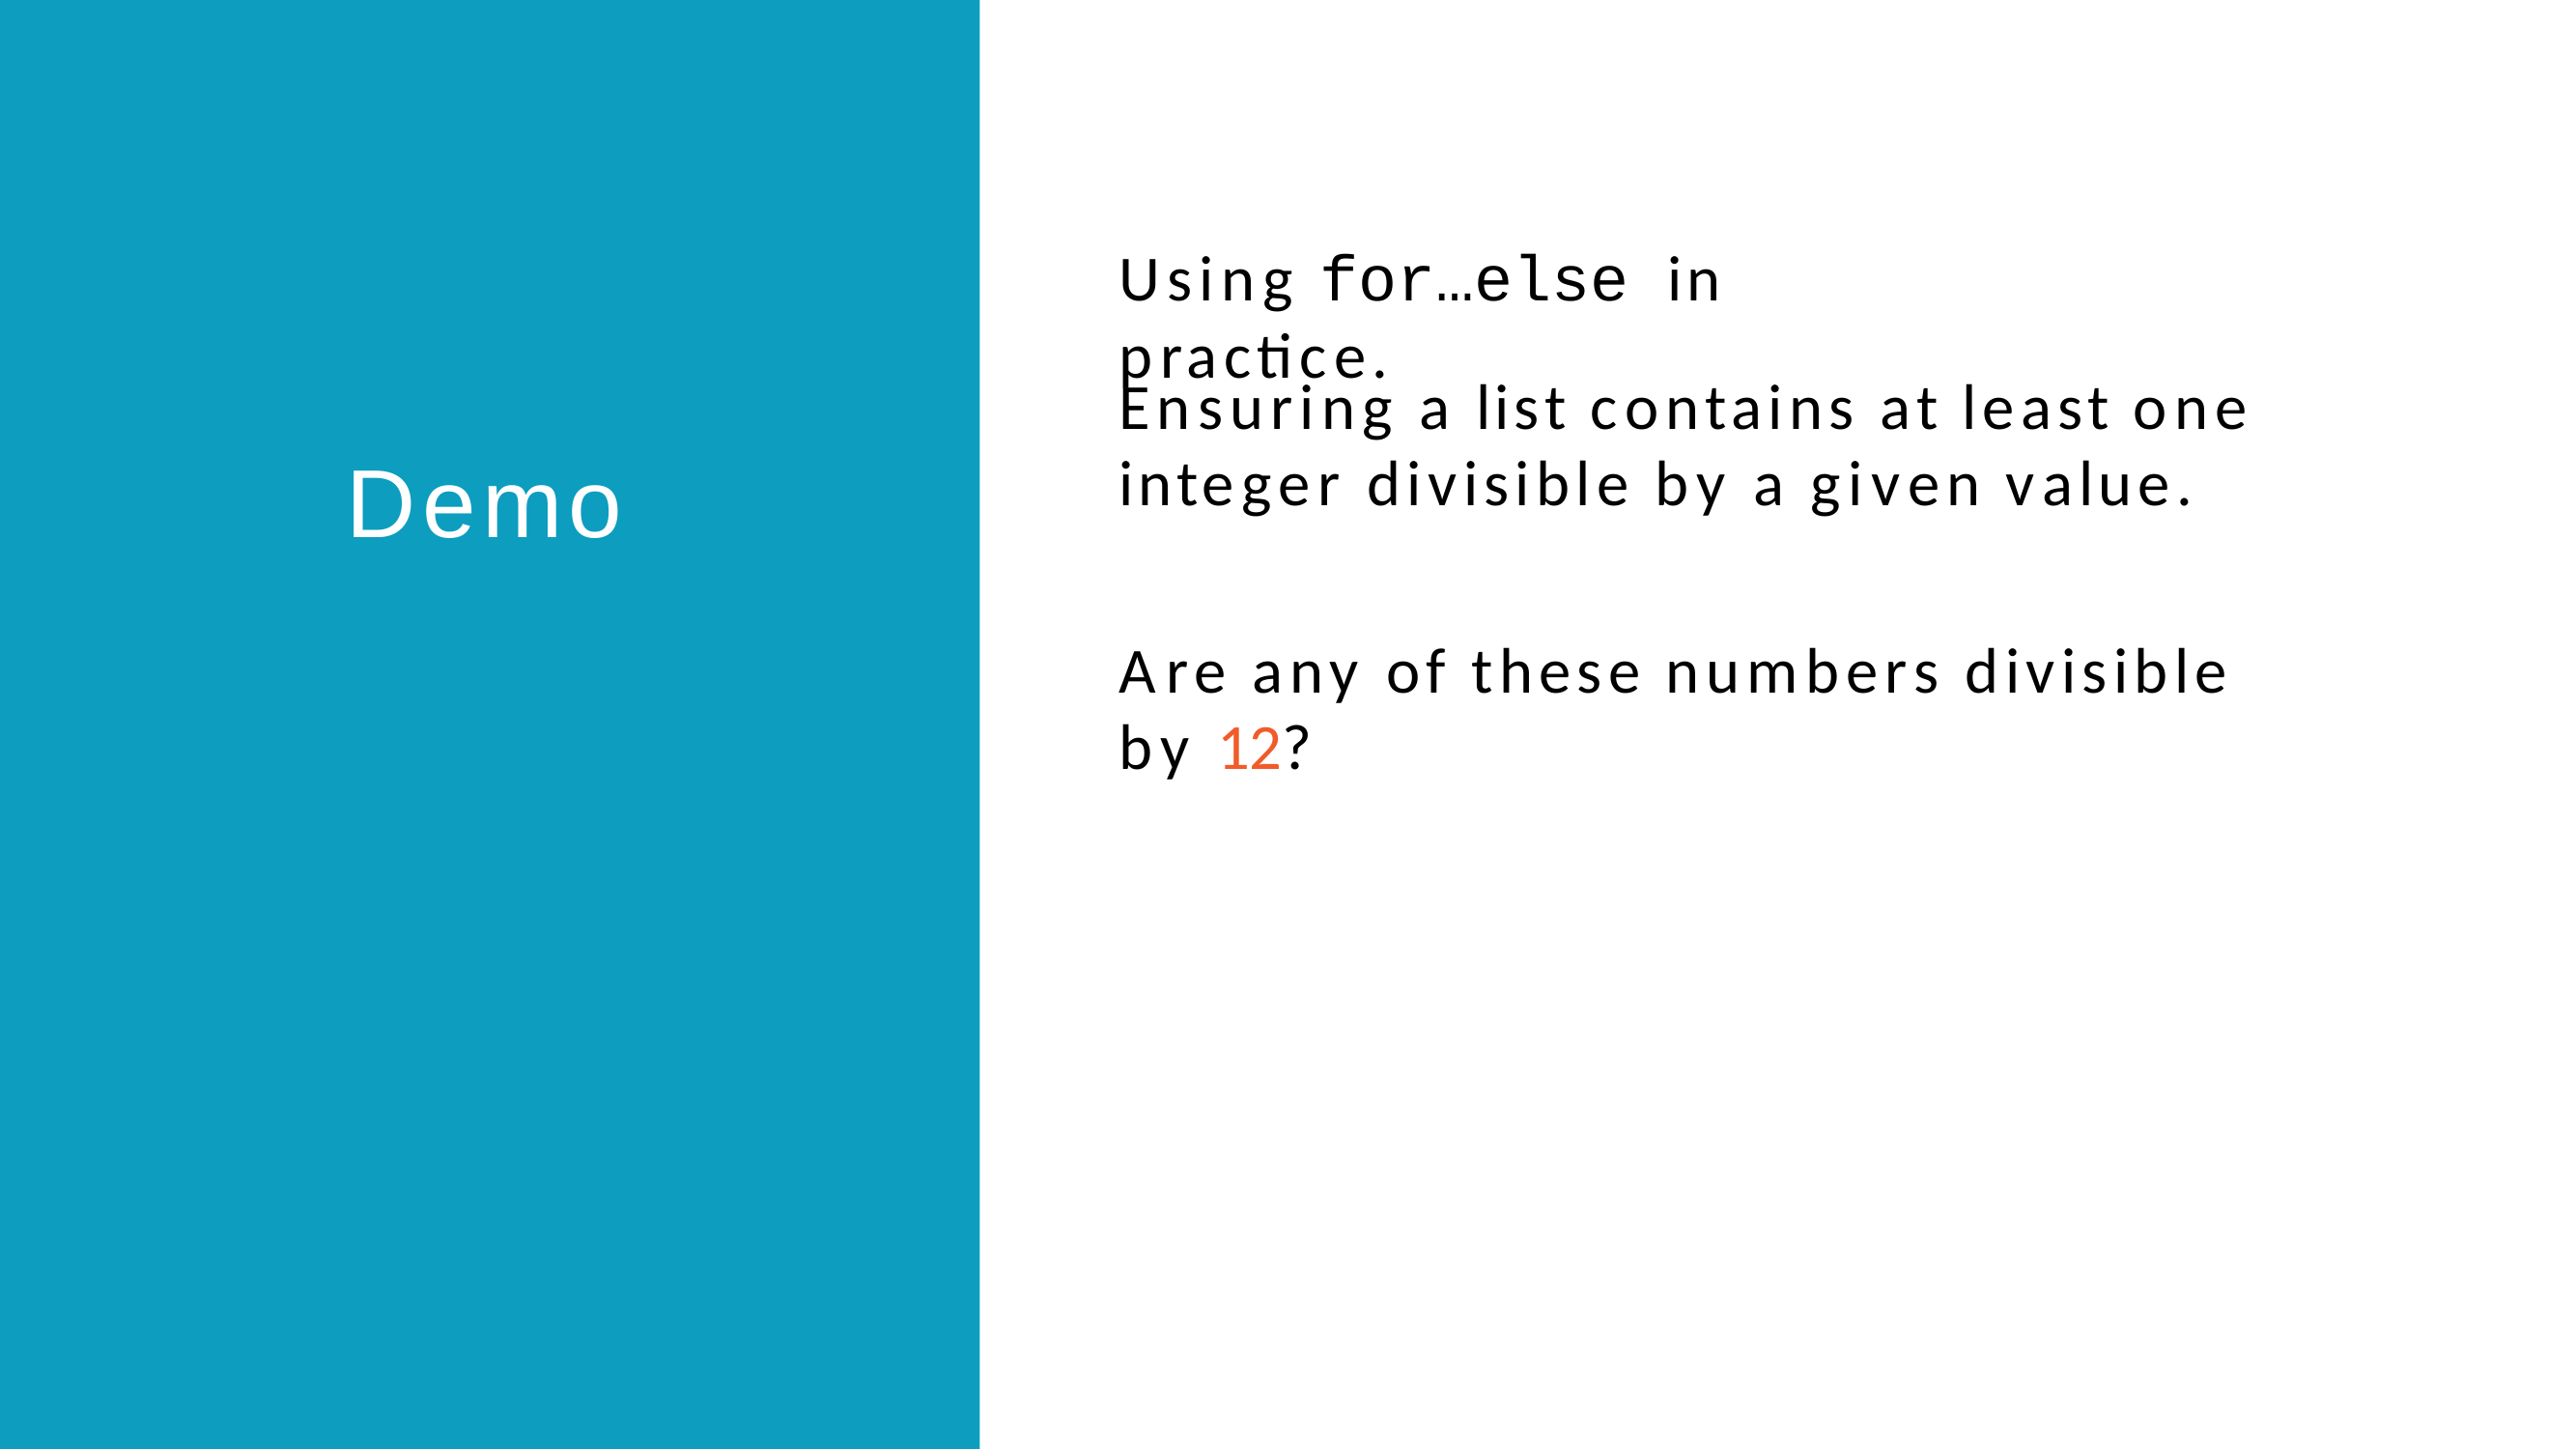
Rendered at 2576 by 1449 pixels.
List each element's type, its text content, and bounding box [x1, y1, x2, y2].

text_box [0, 0, 980, 1449]
text_box Demo [344, 440, 635, 556]
text_box Using for…else in practice. [1117, 236, 2008, 365]
text_box Are any of these numbers divisible by 12? [1117, 629, 2242, 783]
text_box Ensuring a list contains at least one integer divisible by a given value. [1117, 365, 2264, 520]
